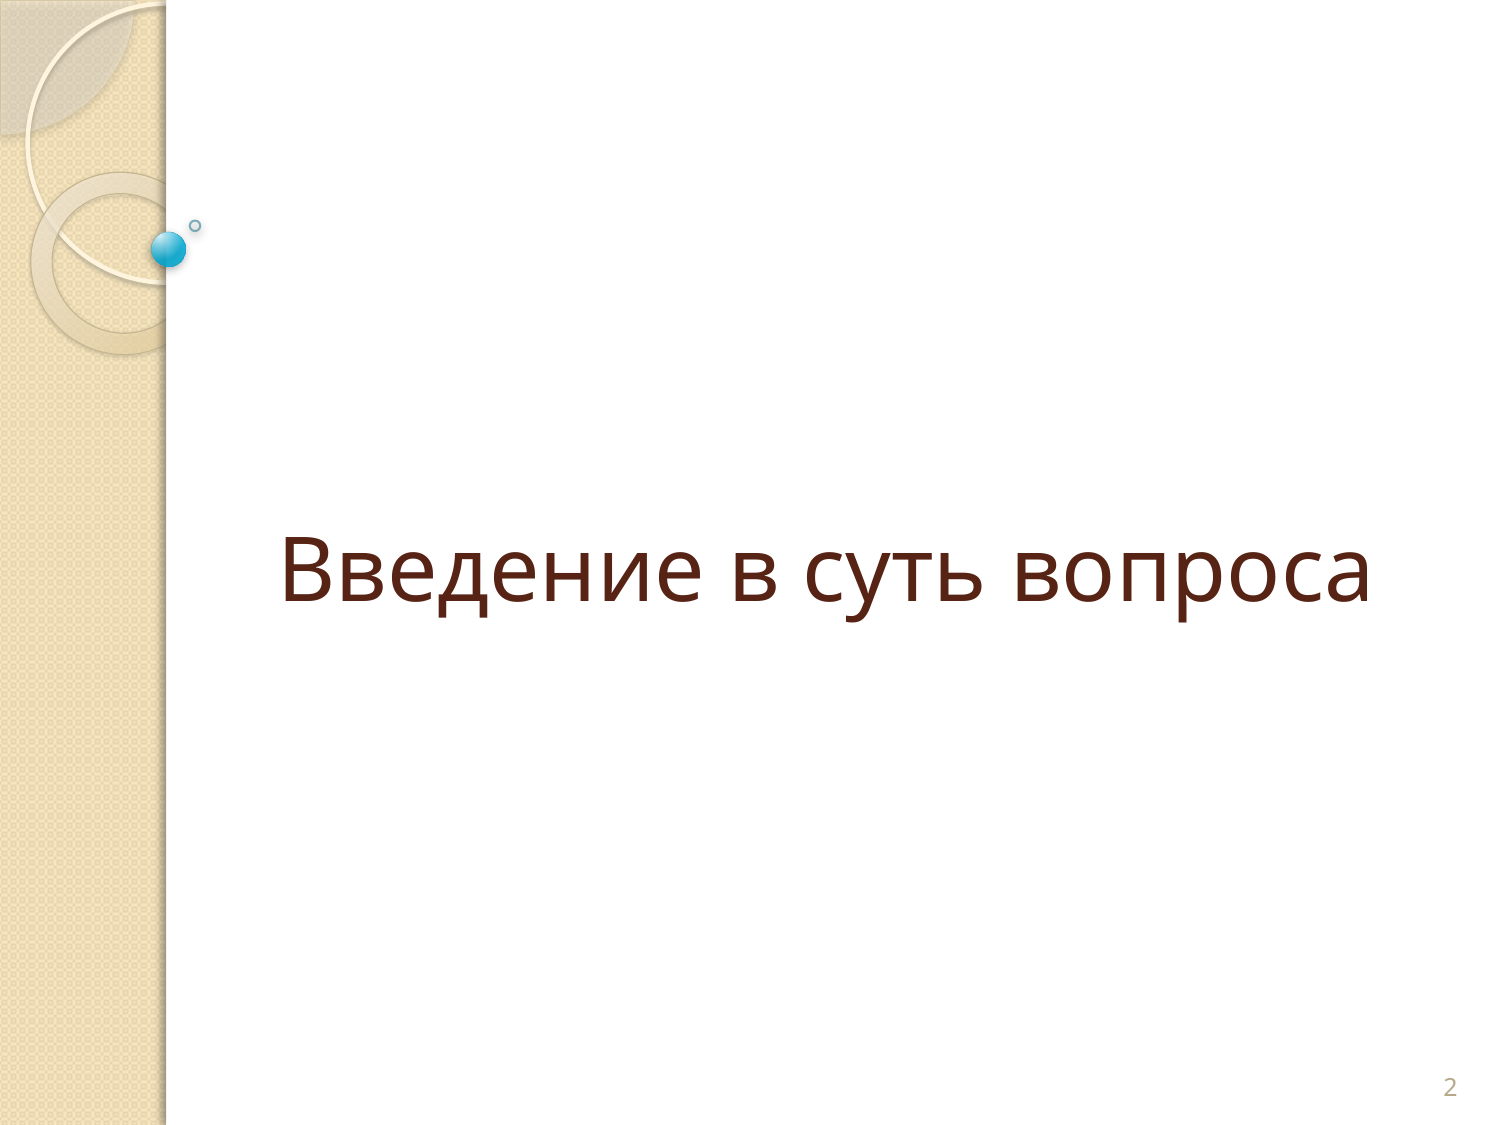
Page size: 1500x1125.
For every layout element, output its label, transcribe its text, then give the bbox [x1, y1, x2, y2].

title Введение в суть вопроса [218, 385, 1434, 627]
slide_number 2 [1413, 1034, 1488, 1113]
